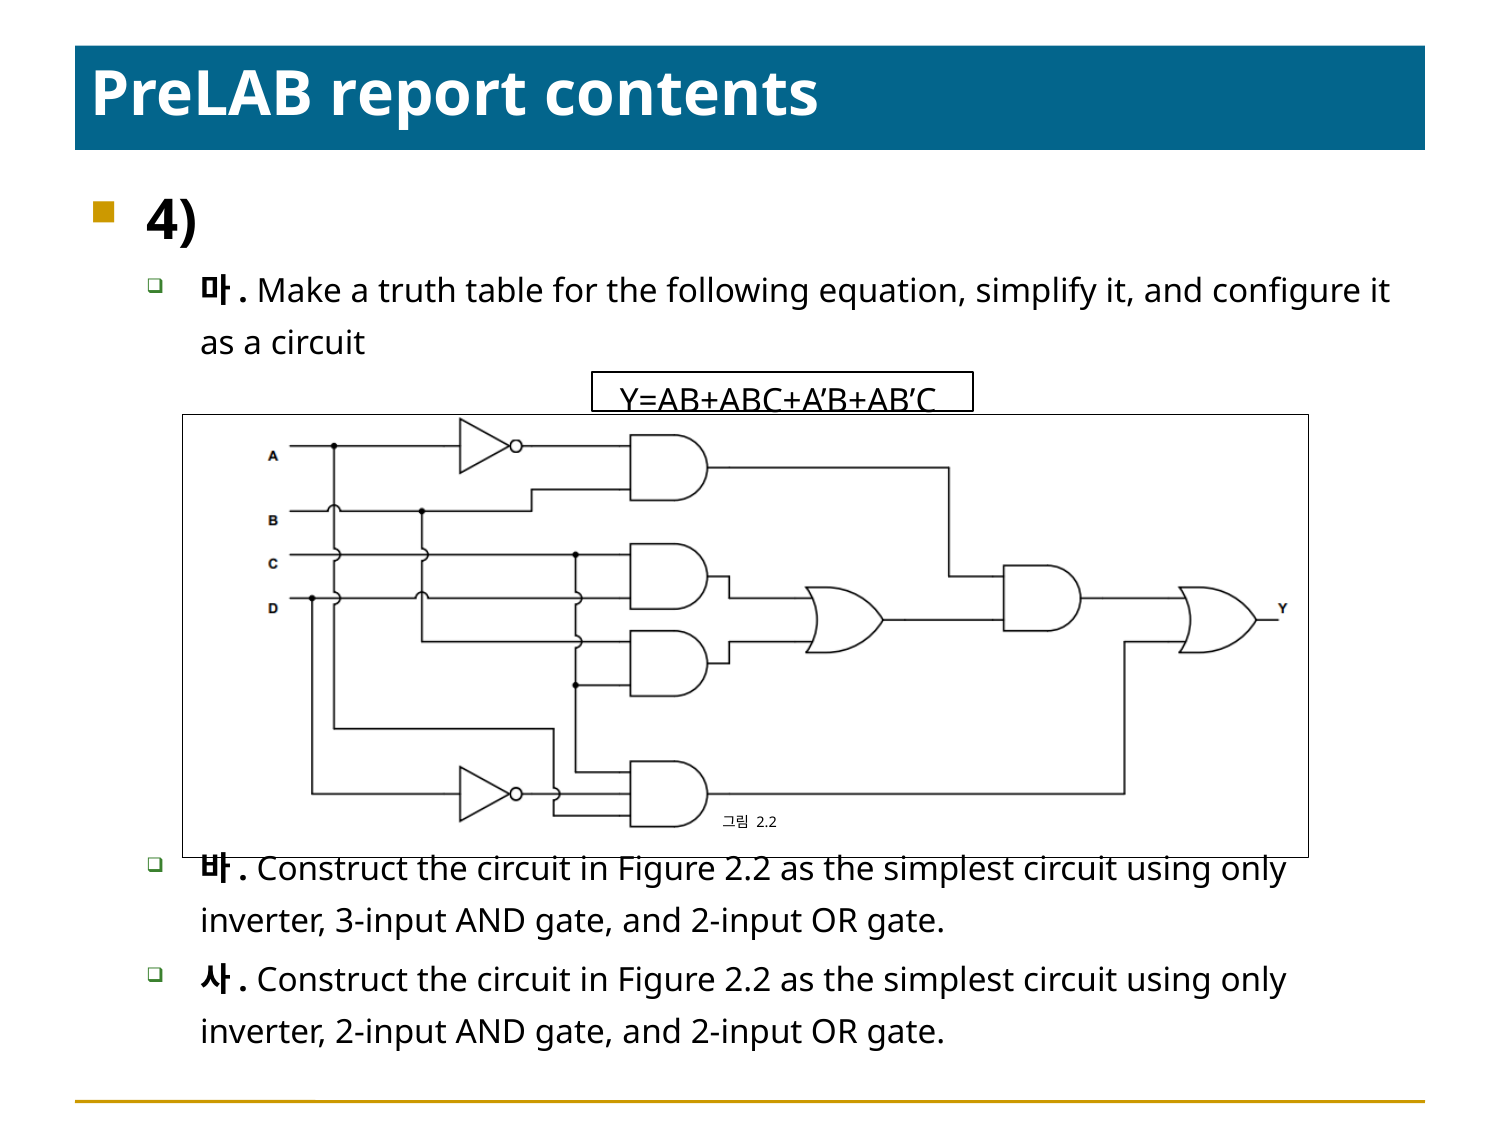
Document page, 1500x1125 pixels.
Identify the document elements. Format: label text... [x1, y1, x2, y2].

list 4) 마. Make a truth table for the following equation, simplify it, and configure it as a circuit Y=AB+ABC+A’B+AB’C 바. Construct the circuit in Figure 2.2 as the simplest circuit using only inverter, 3-input AND gate, and 2-input OR gate. 사. Construct the circuit in Figure 2.2 as the simplest circuit using only inverter, 2-input AND gate, and 2-input OR gate. [75, 175, 1425, 1125]
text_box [181, 372, 1319, 857]
title PreLAB report contents [75, 45, 1425, 150]
